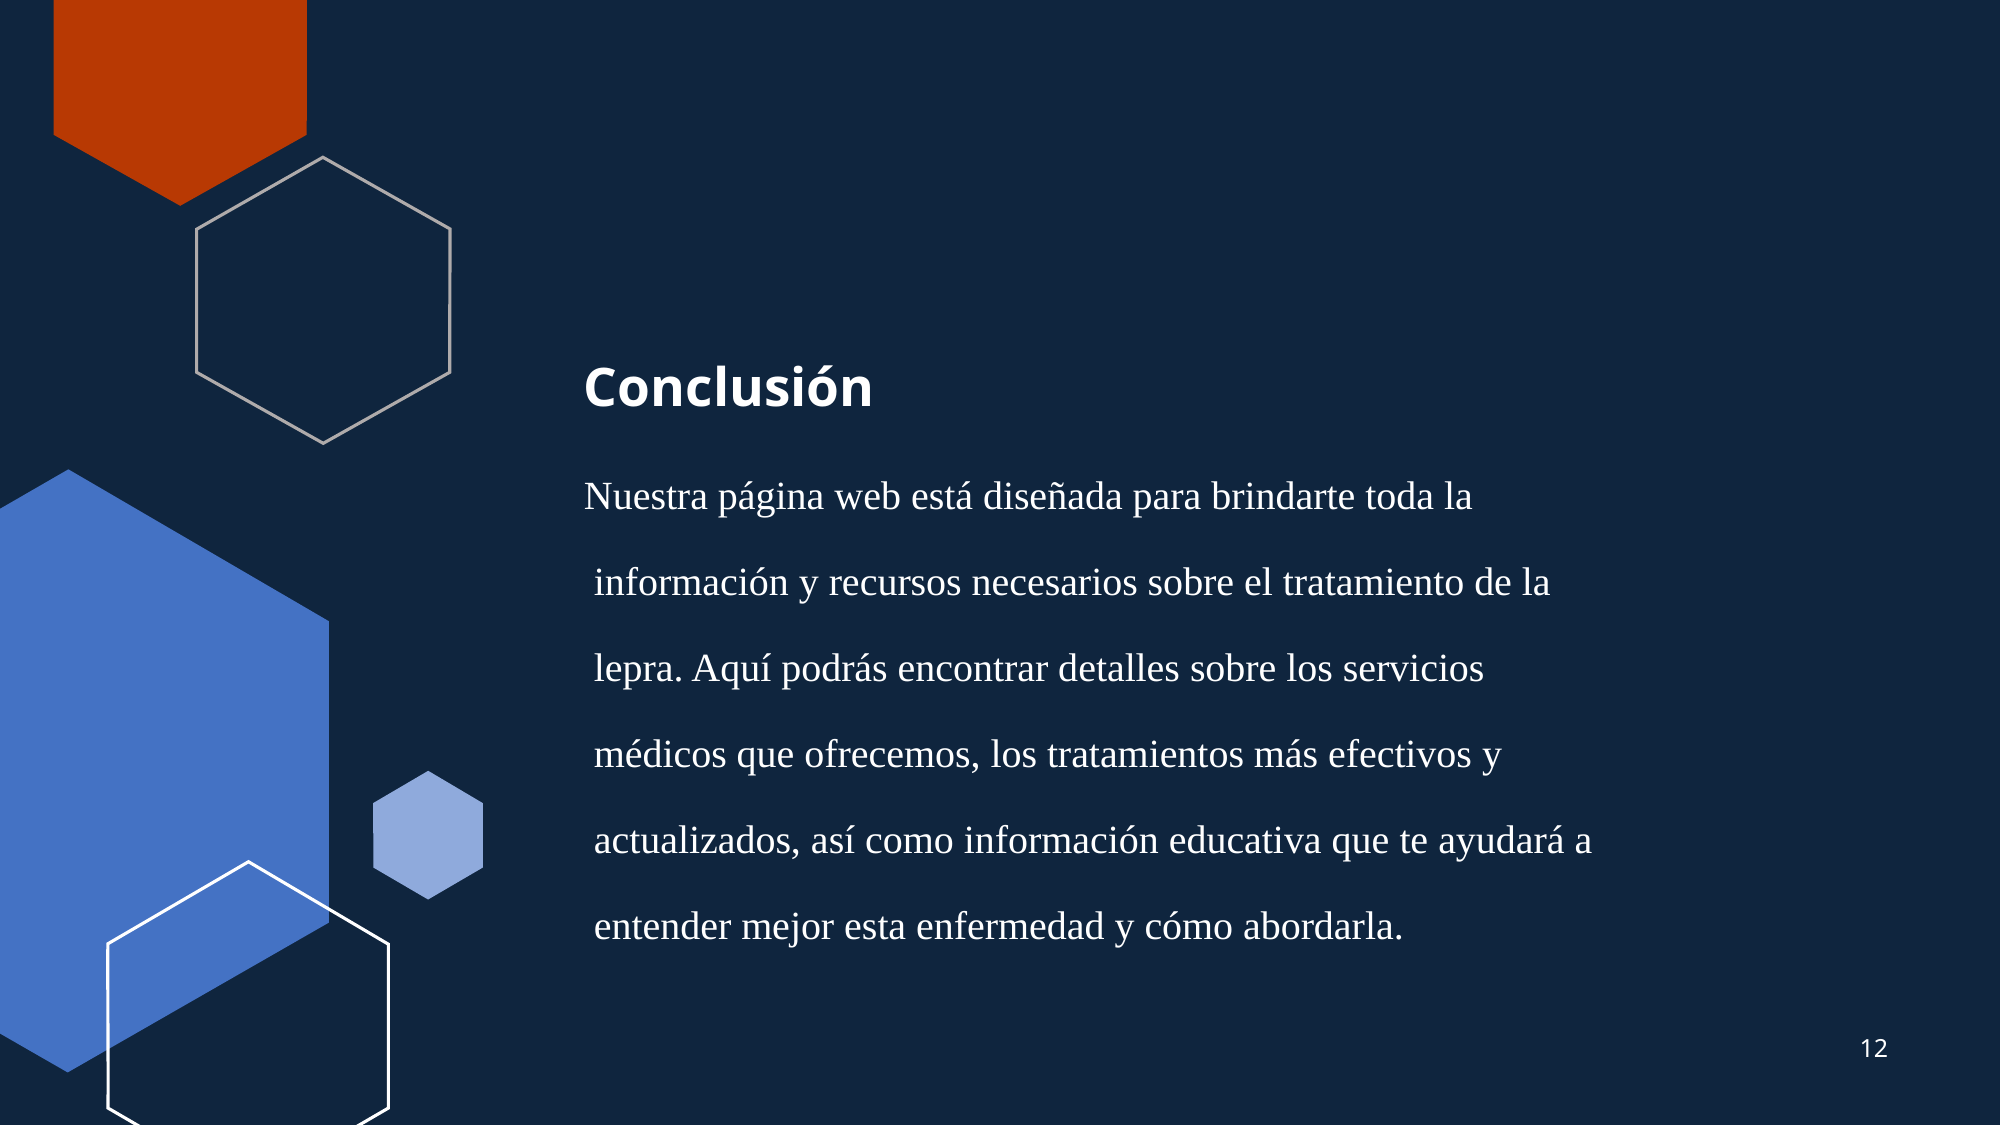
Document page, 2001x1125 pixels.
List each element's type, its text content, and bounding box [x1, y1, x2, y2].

title Conclusión Nuestra página web está diseñada para brindarte toda la información y recursos necesarios sobre el tratamiento de la lepra. Aquí podrás encontrar detalles sobre los servicios médicos que ofrecemos, los tratamientos más efectivos y actualizados, así como información educativa que te ayudará a entender mejor esta enfermedad y cómo abordarla. [568, 345, 1874, 1020]
slide_number 12 [1836, 1020, 1912, 1080]
